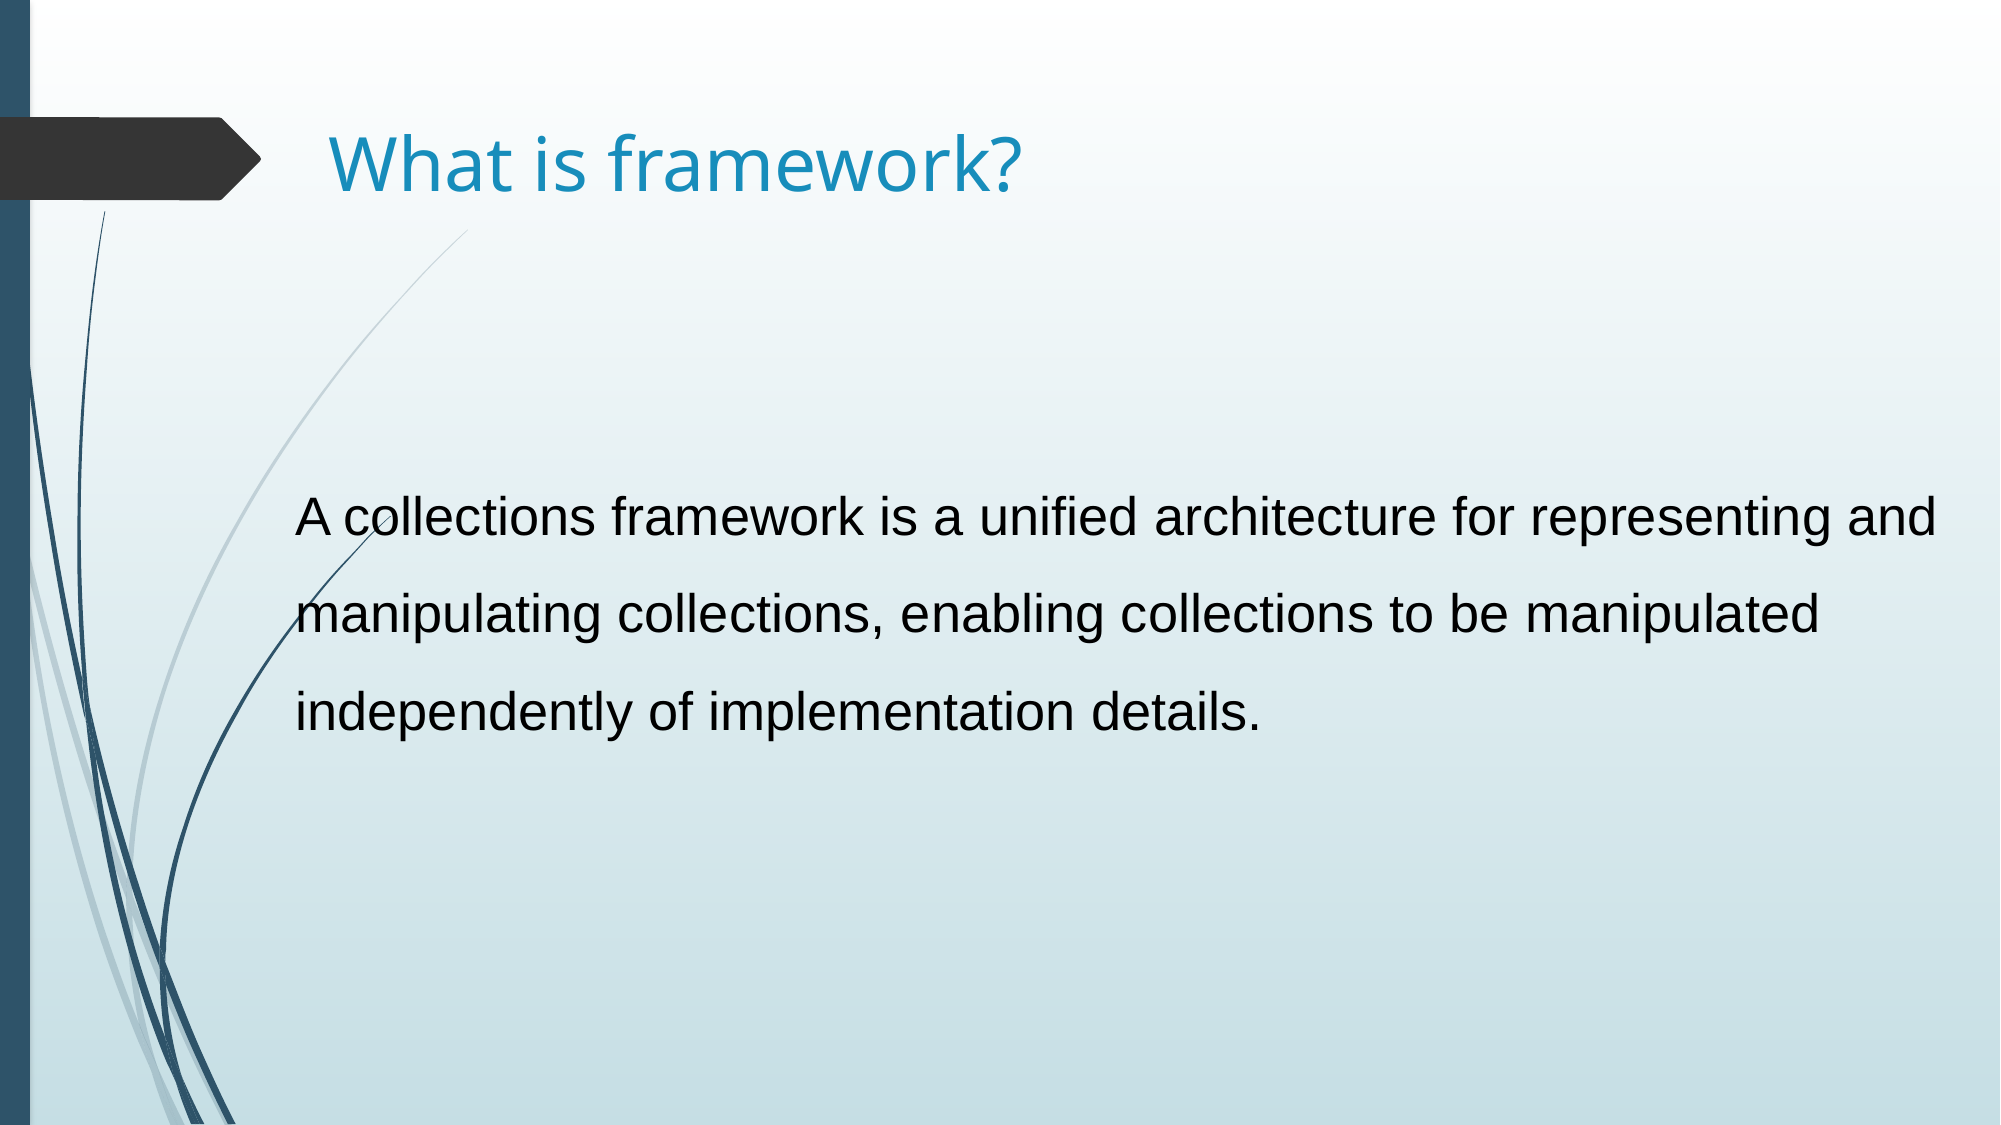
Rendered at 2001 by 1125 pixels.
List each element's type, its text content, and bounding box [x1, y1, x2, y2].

list A collections framework is a unified architecture for representing and manipulating collections, enabling collections to be manipulated independently of implementation details. [280, 375, 1986, 817]
title What is framework? [313, 108, 2000, 276]
